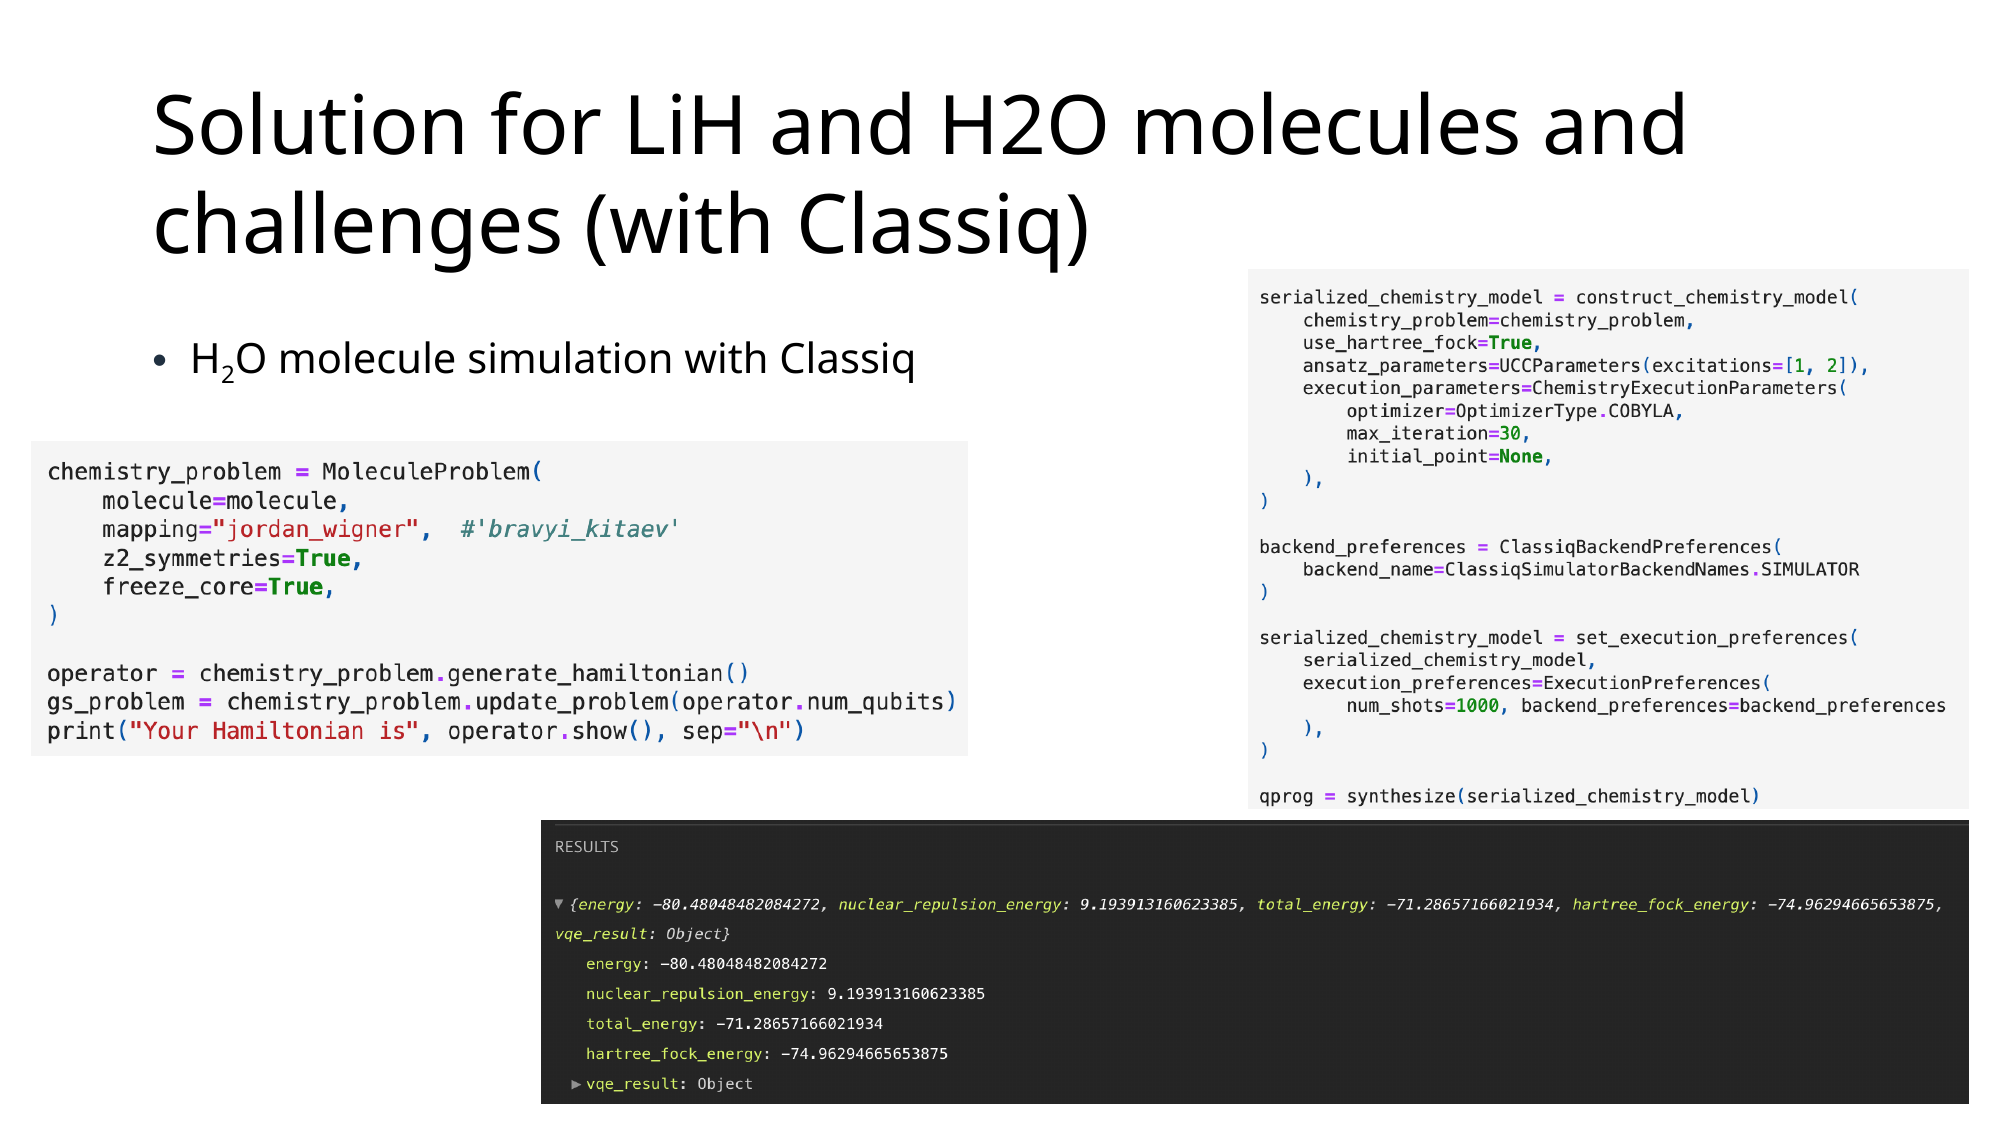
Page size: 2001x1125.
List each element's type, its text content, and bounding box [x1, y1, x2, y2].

picture [541, 820, 1969, 1104]
picture [31, 441, 968, 756]
list H2O molecule simulation with Classiq [137, 318, 1863, 1014]
picture [1248, 269, 1969, 809]
title Solution for LiH and H2O molecules and challenges (with Classiq) [137, 59, 1863, 278]
